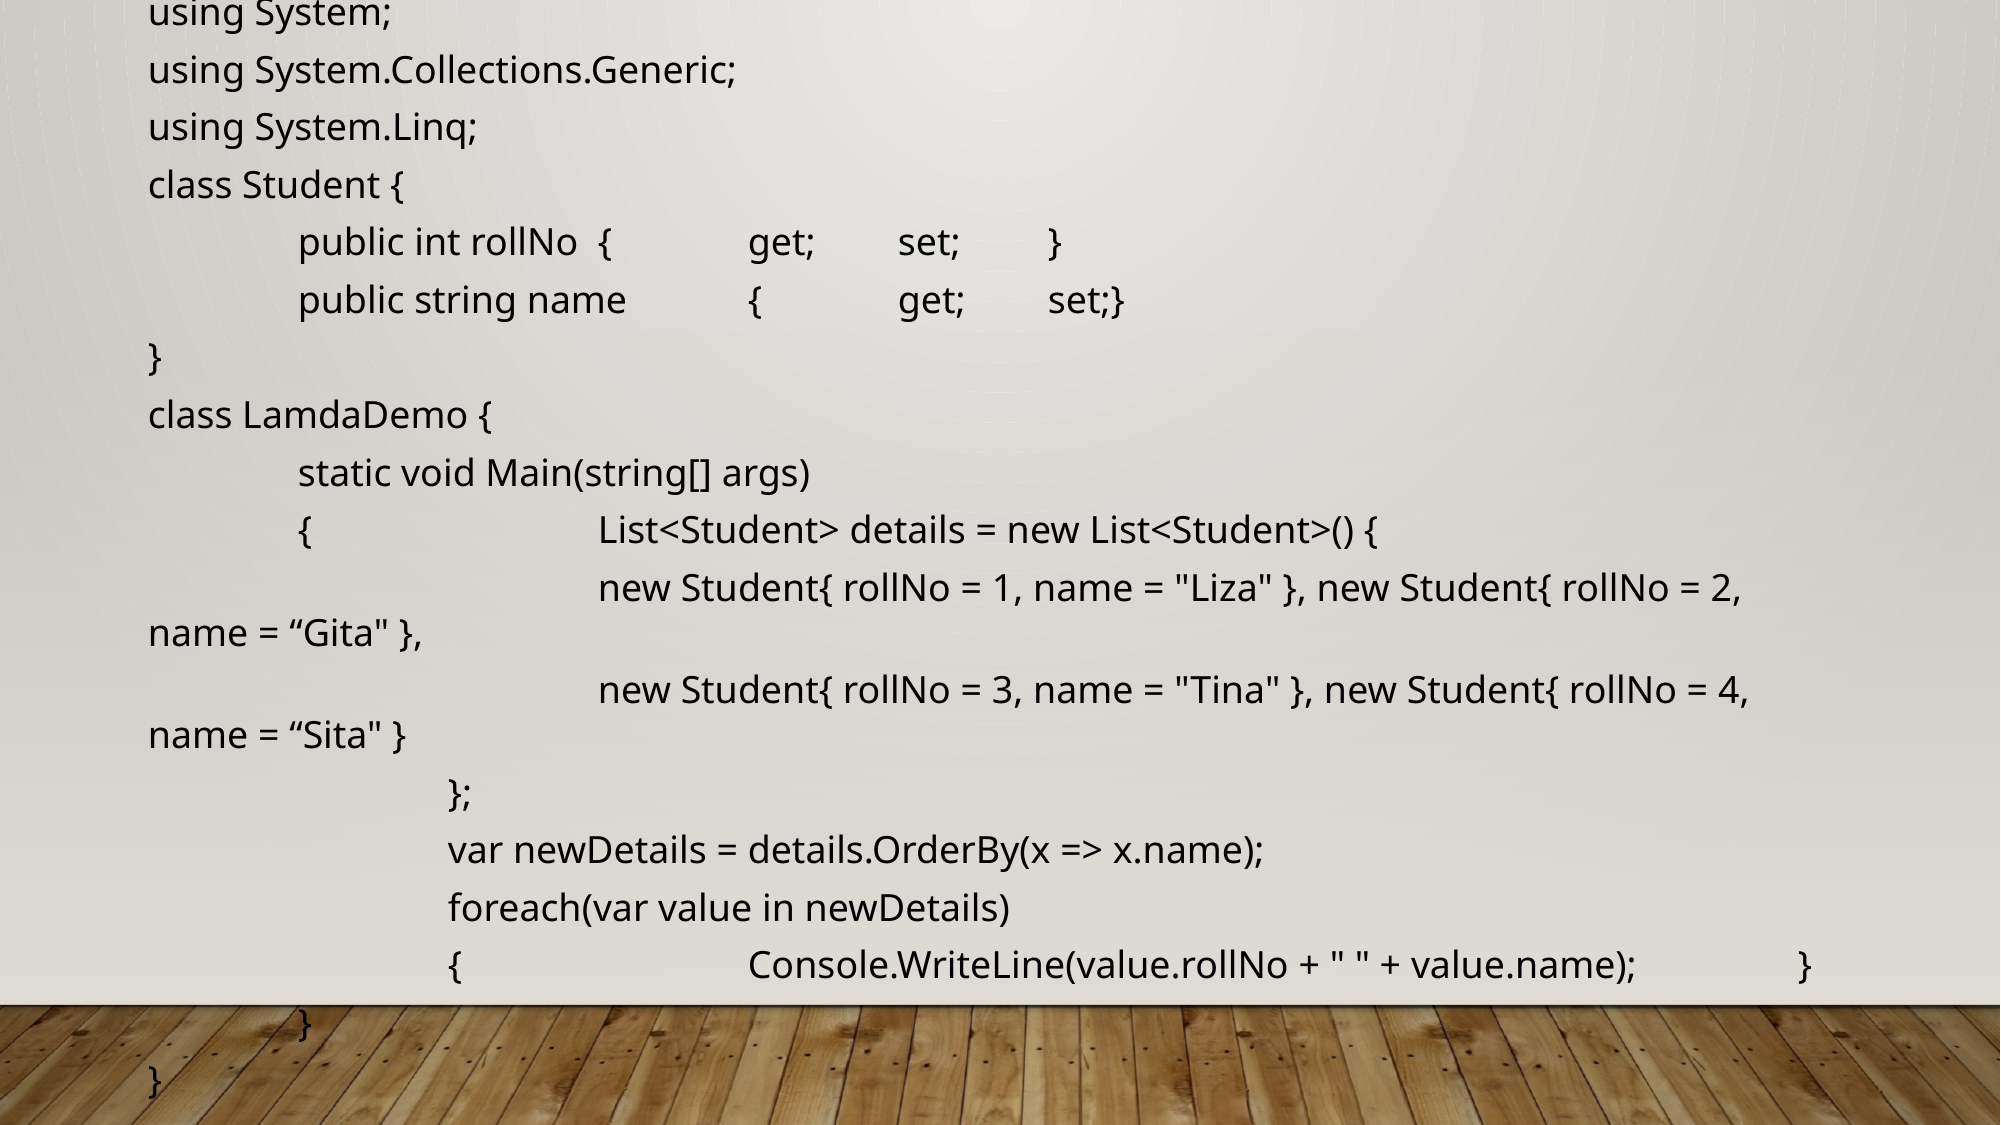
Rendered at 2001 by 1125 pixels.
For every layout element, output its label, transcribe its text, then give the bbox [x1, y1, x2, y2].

text_box using System; using System.Collections.Generic; using System.Linq; class Student { public int rollNo { get; set; } public string name { get; set;} } class LamdaDemo { static void Main(string[] args) { List<Student> details = new List<Student>() { new Student{ rollNo = 1, name = "Liza" }, new Student{ rollNo = 2, name = “Gita" }, new Student{ rollNo = 3, name = "Tina" }, new Student{ rollNo = 4, name = “Sita" } }; var newDetails = details.OrderBy(x => x.name); foreach(var value in newDetails) { Console.WriteLine(value.rollNo + " " + value.name); } } } [133, 0, 1868, 1109]
picture [0, 1005, 2000, 1125]
